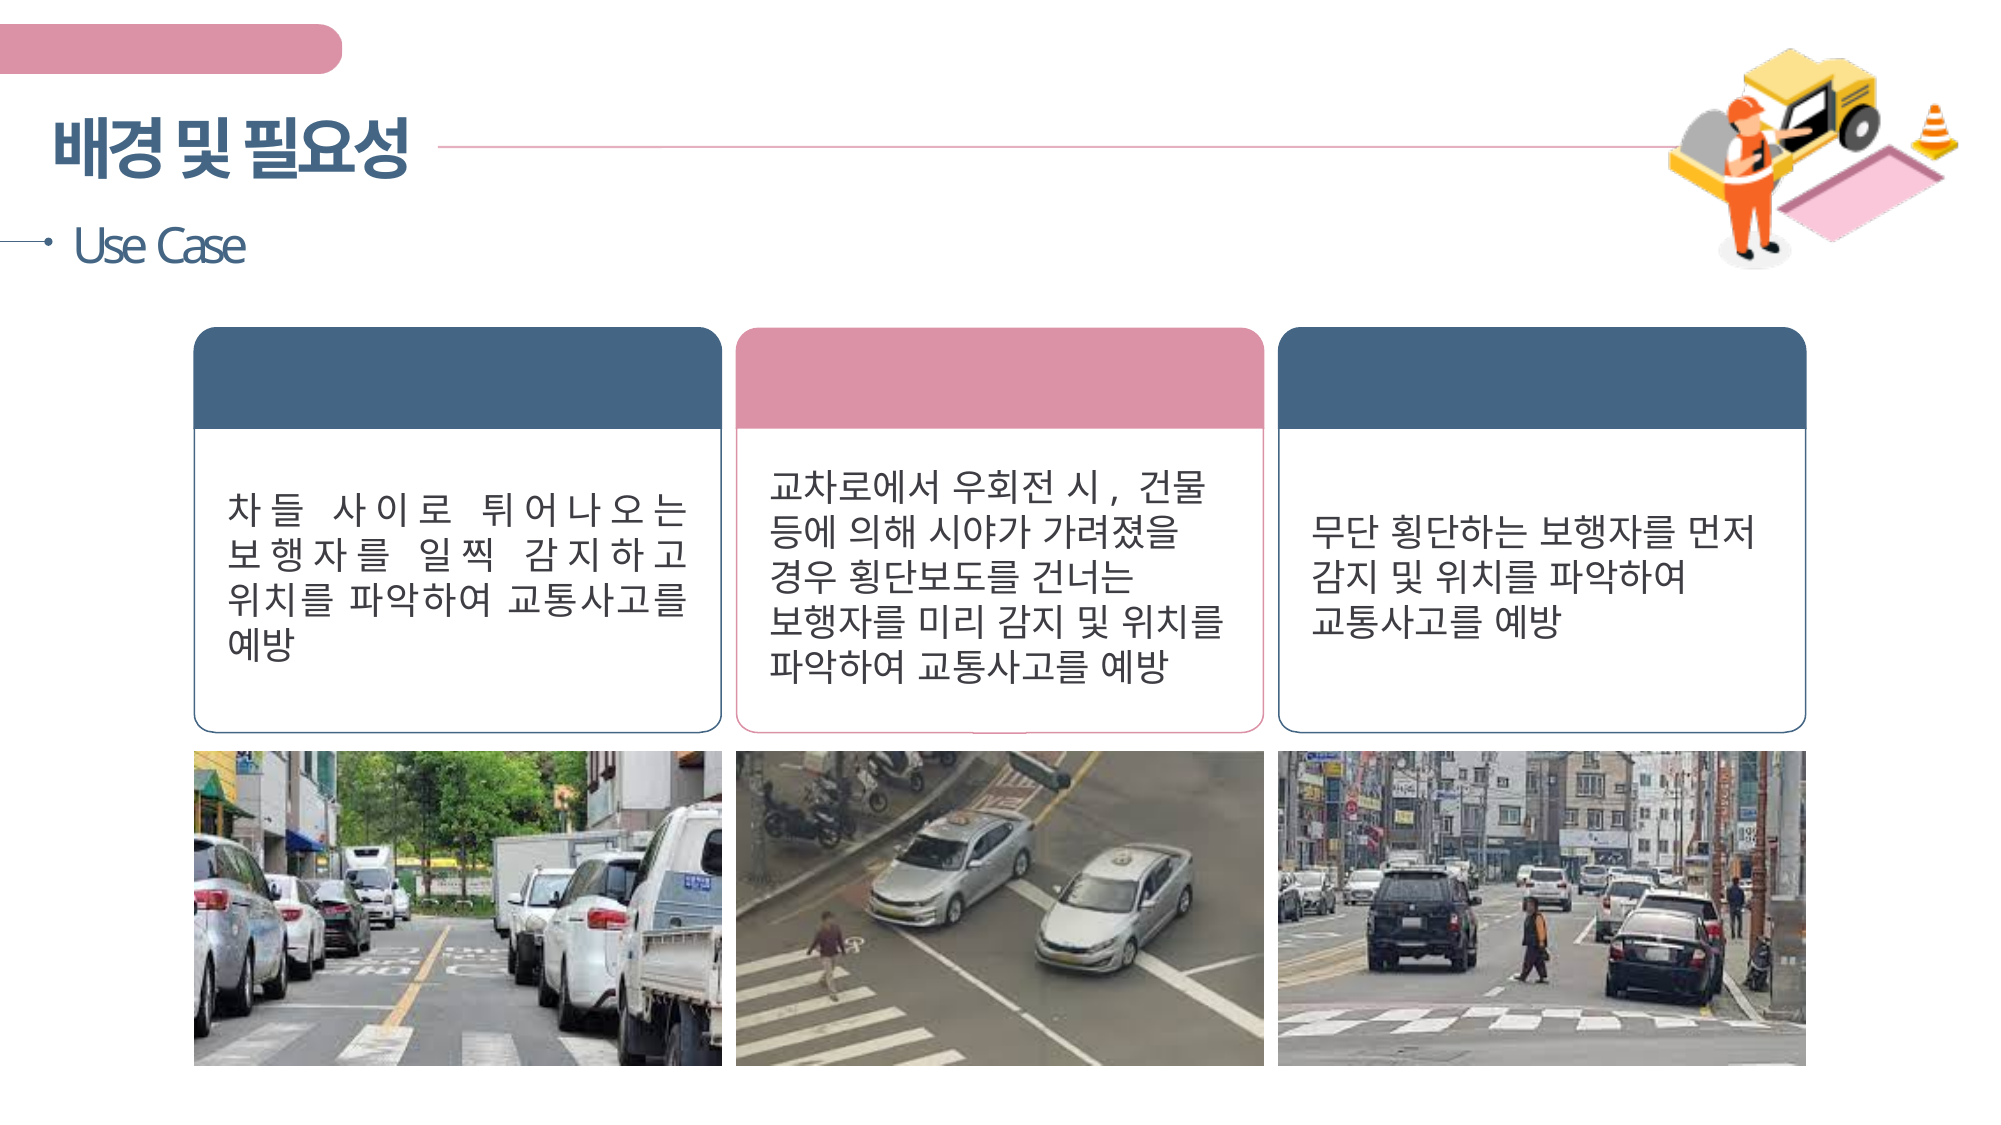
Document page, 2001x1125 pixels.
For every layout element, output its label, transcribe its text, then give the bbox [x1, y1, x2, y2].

picture [0, 24, 343, 74]
picture [1606, 0, 1999, 281]
text_box Use Case [57, 206, 264, 282]
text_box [194, 327, 1806, 733]
picture [1278, 751, 1806, 1066]
picture [736, 751, 1264, 1066]
text_box 배경 및 필요성 [36, 99, 621, 194]
picture [194, 751, 722, 1066]
